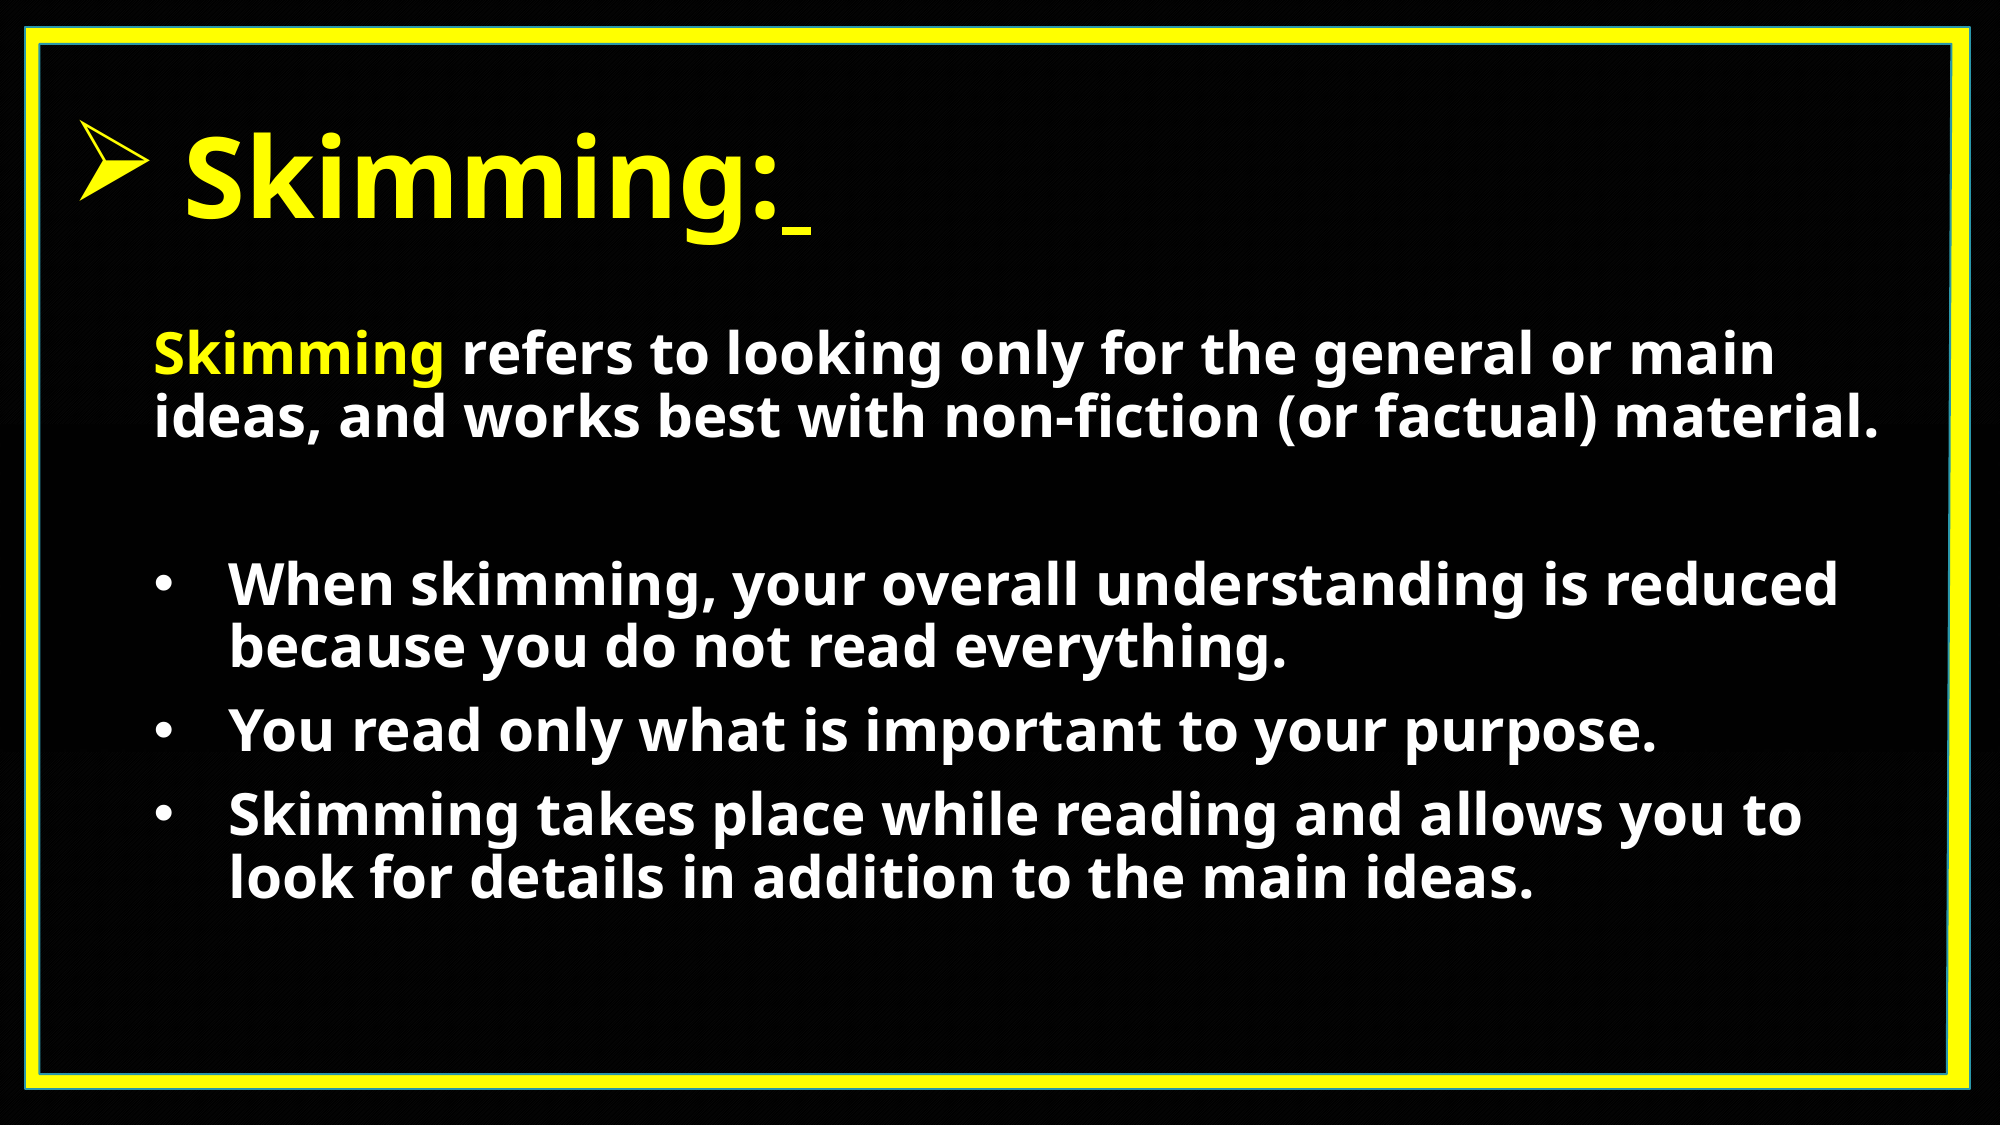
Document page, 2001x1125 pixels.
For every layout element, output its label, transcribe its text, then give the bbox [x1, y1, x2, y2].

text_box Skimming refers to looking only for the general or main ideas, and works best with non-fiction (or factual) material. When skimming, your overall understanding is reduced because you do not read everything. You read only what is important to your purpose. Skimming takes place while reading and allows you to look for details in addition to the main ideas. [138, 317, 1934, 423]
text_box [1934, 752, 1971, 1090]
text_box [24, 250, 41, 423]
text_box Skimming: [0, 9, 1000, 250]
picture [0, 423, 2000, 752]
text_box [24, 752, 138, 1090]
text_box [1000, 26, 1971, 423]
text_box Skimming refers to looking only for the general or main ideas, and works best with non-fiction (or factual) material. When skimming, your overall understanding is reduced because you do not read everything. You read only what is important to your purpose. Skimming takes place while reading and allows you to look for details in addition to the main ideas. [138, 752, 1934, 1125]
